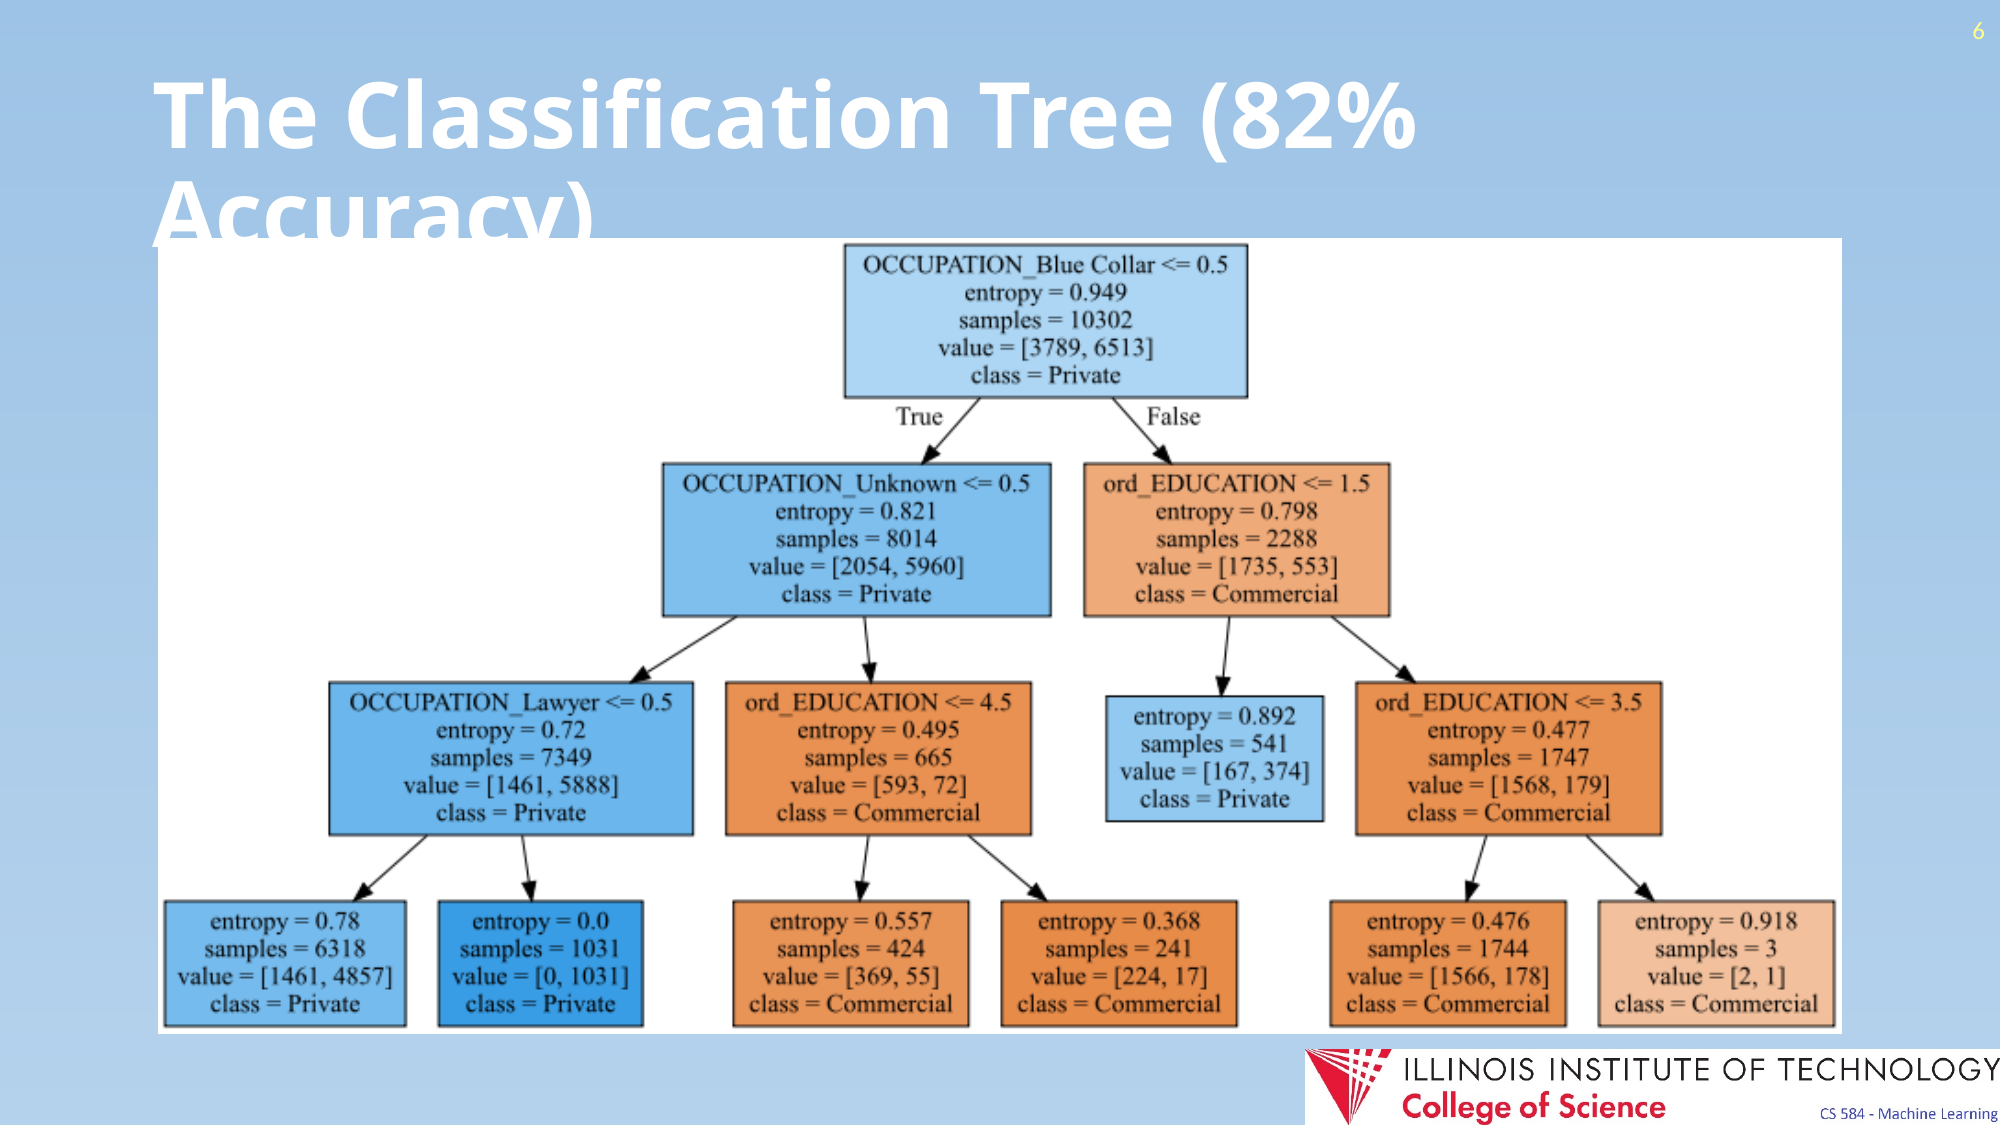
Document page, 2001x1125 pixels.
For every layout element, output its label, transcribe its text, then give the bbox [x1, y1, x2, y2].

title The Classification Tree (82% Accuracy) [137, 59, 1863, 278]
picture [1305, 1049, 2000, 1125]
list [158, 238, 1842, 1034]
slide_number 6 [1550, 0, 2000, 60]
